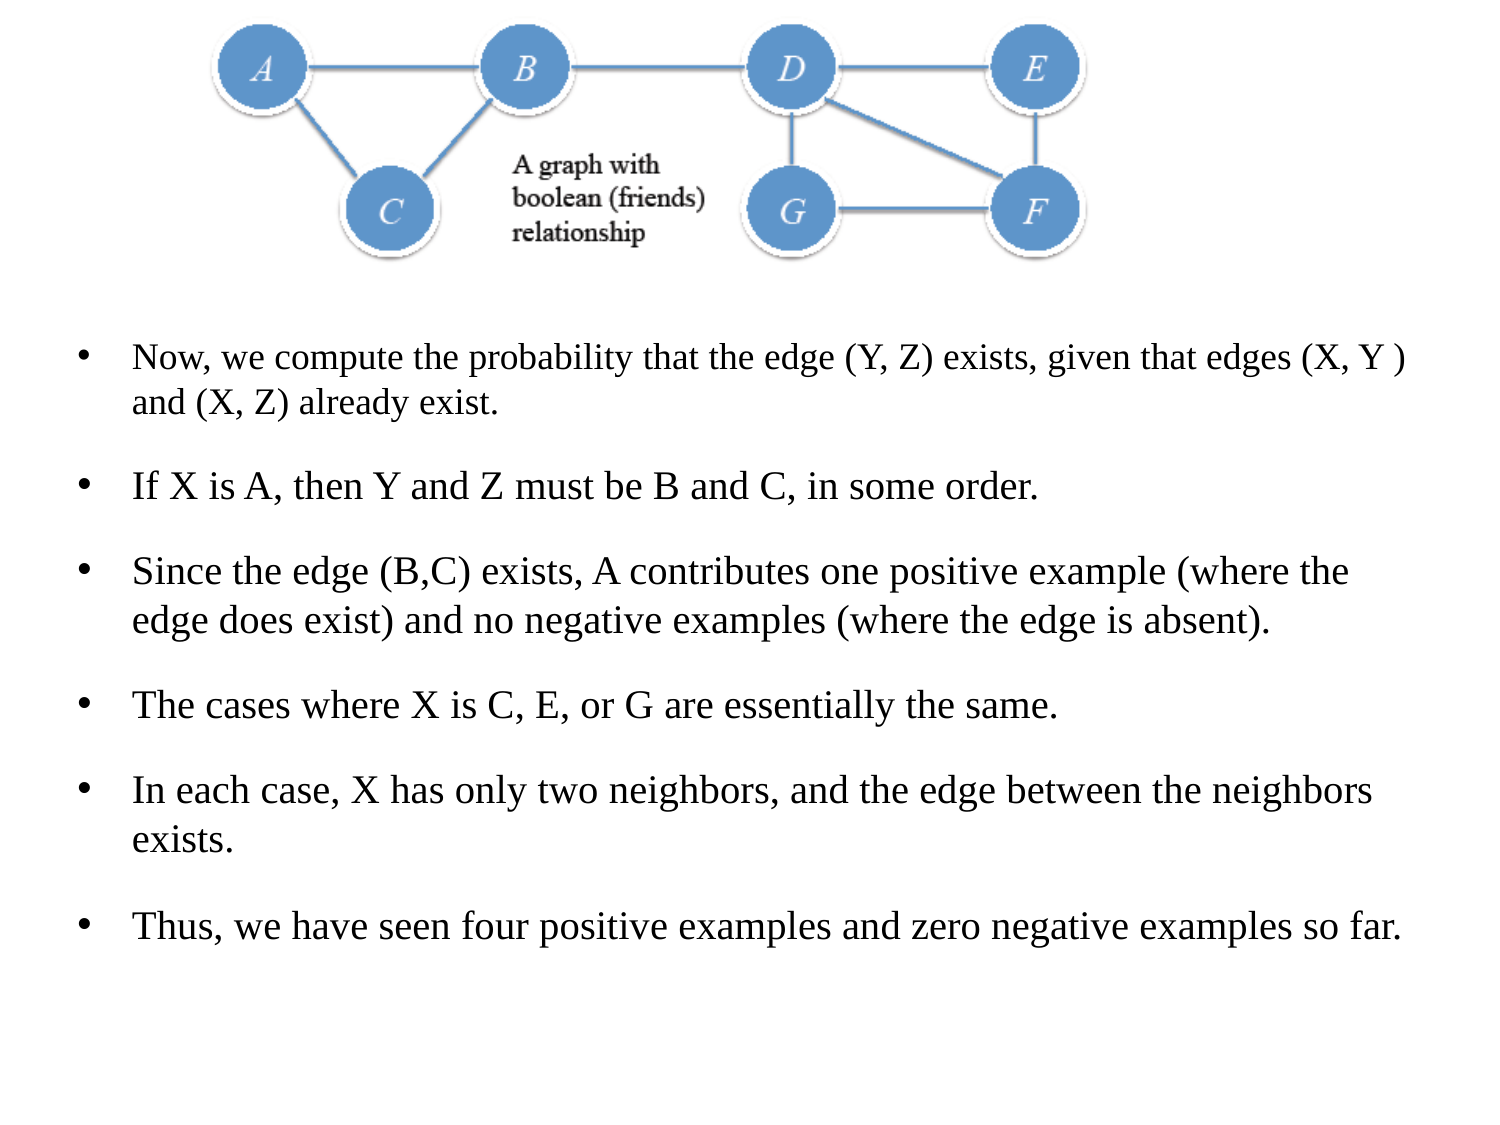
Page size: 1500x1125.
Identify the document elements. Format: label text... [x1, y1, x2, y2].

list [137, 1, 1262, 298]
list Now, we compute the probability that the edge (Y, Z) exists, given that edges (X, Y ) and (X, Z) already exist. If X is A, then Y and Z must be B and C, in some order. Since the edge (B,C) exists, A contributes one positive example (where the edge does exist) and no negative examples (where the edge is absent). The cases where X is C, E, or G are essentially the same. In each case, X has only two neighbors, and the edge between the neighbors exists. Thus, we have seen four positive examples and zero negative examples so far. [62, 324, 1425, 1005]
